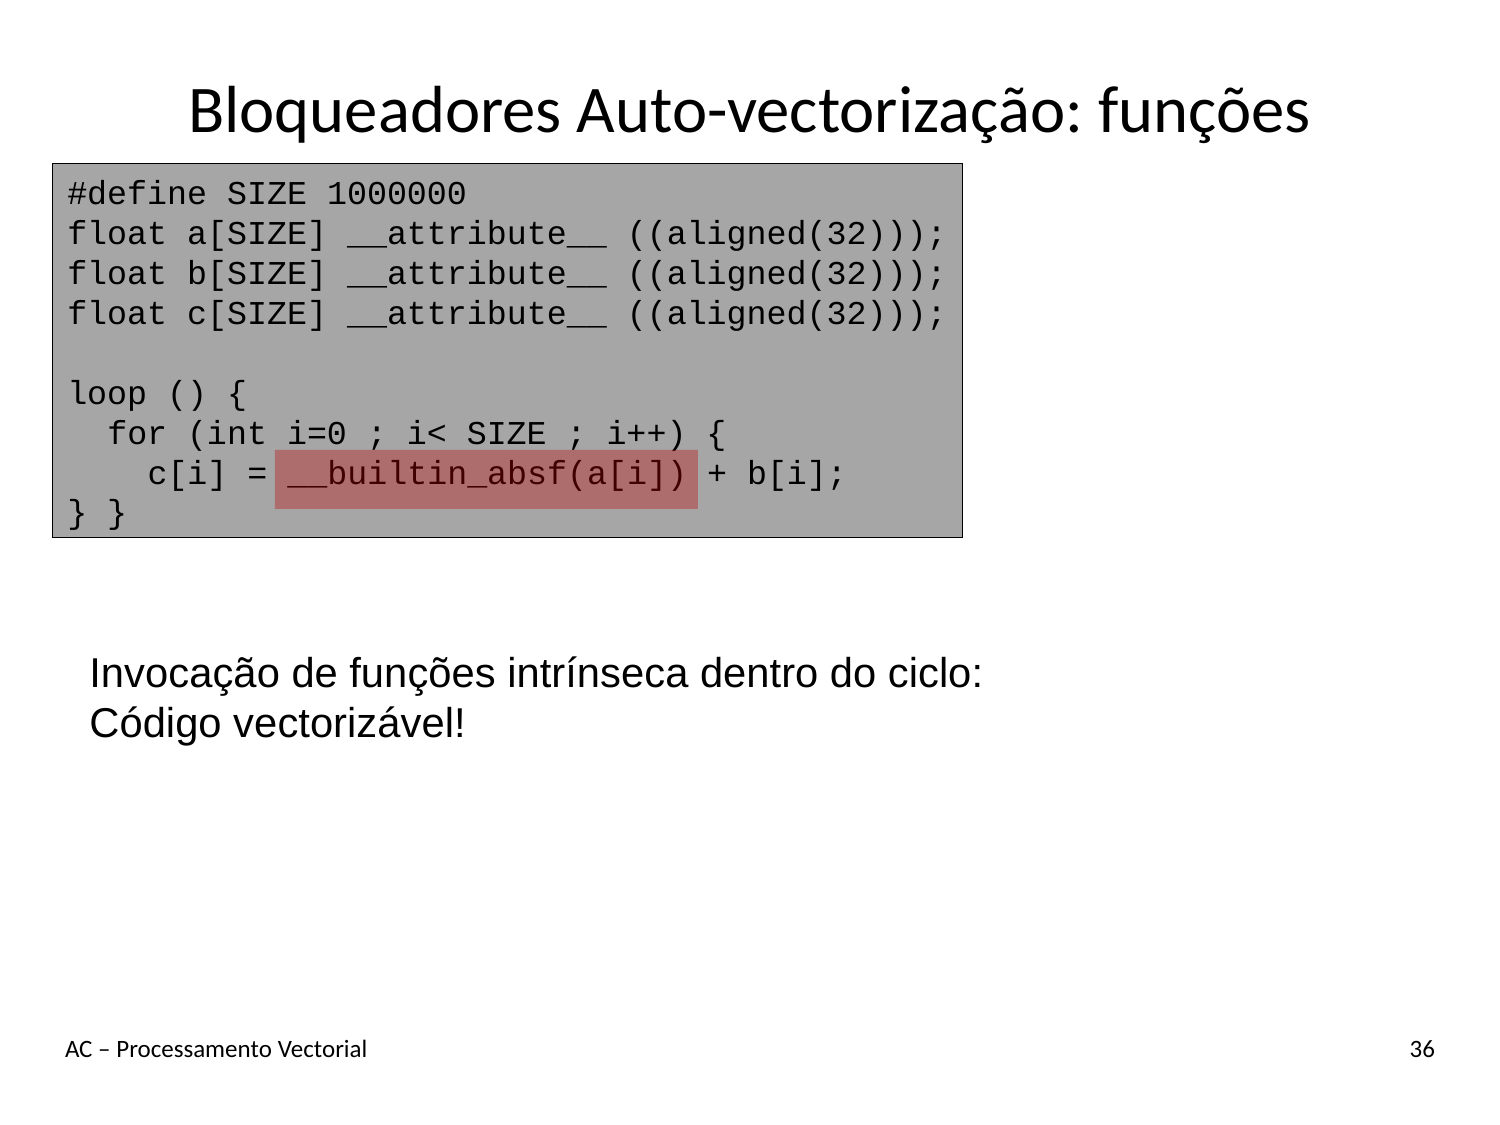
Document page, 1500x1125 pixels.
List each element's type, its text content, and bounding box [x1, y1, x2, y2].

text_box Invocação de funções intrínseca dentro do ciclo: Código vectorizável! [74, 638, 1046, 754]
slide_number 36 [1249, 1024, 1451, 1101]
slide_number AC – Processamento Vectorial [49, 1024, 1101, 1101]
title Bloqueadores Auto-vectorização: funções [50, 37, 1450, 175]
text_box [274, 449, 698, 509]
text_box #define SIZE 1000000 float a[SIZE] __attribute__ ((aligned(32))); float b[SIZE] __attribute__ ((aligned(32))); float c[SIZE] __attribute__ ((aligned(32))); loop () { for (int i=0 ; i< SIZE ; i++) { c[i] = __builtin_absf(a[i]) + b[i]; } } [52, 163, 963, 538]
